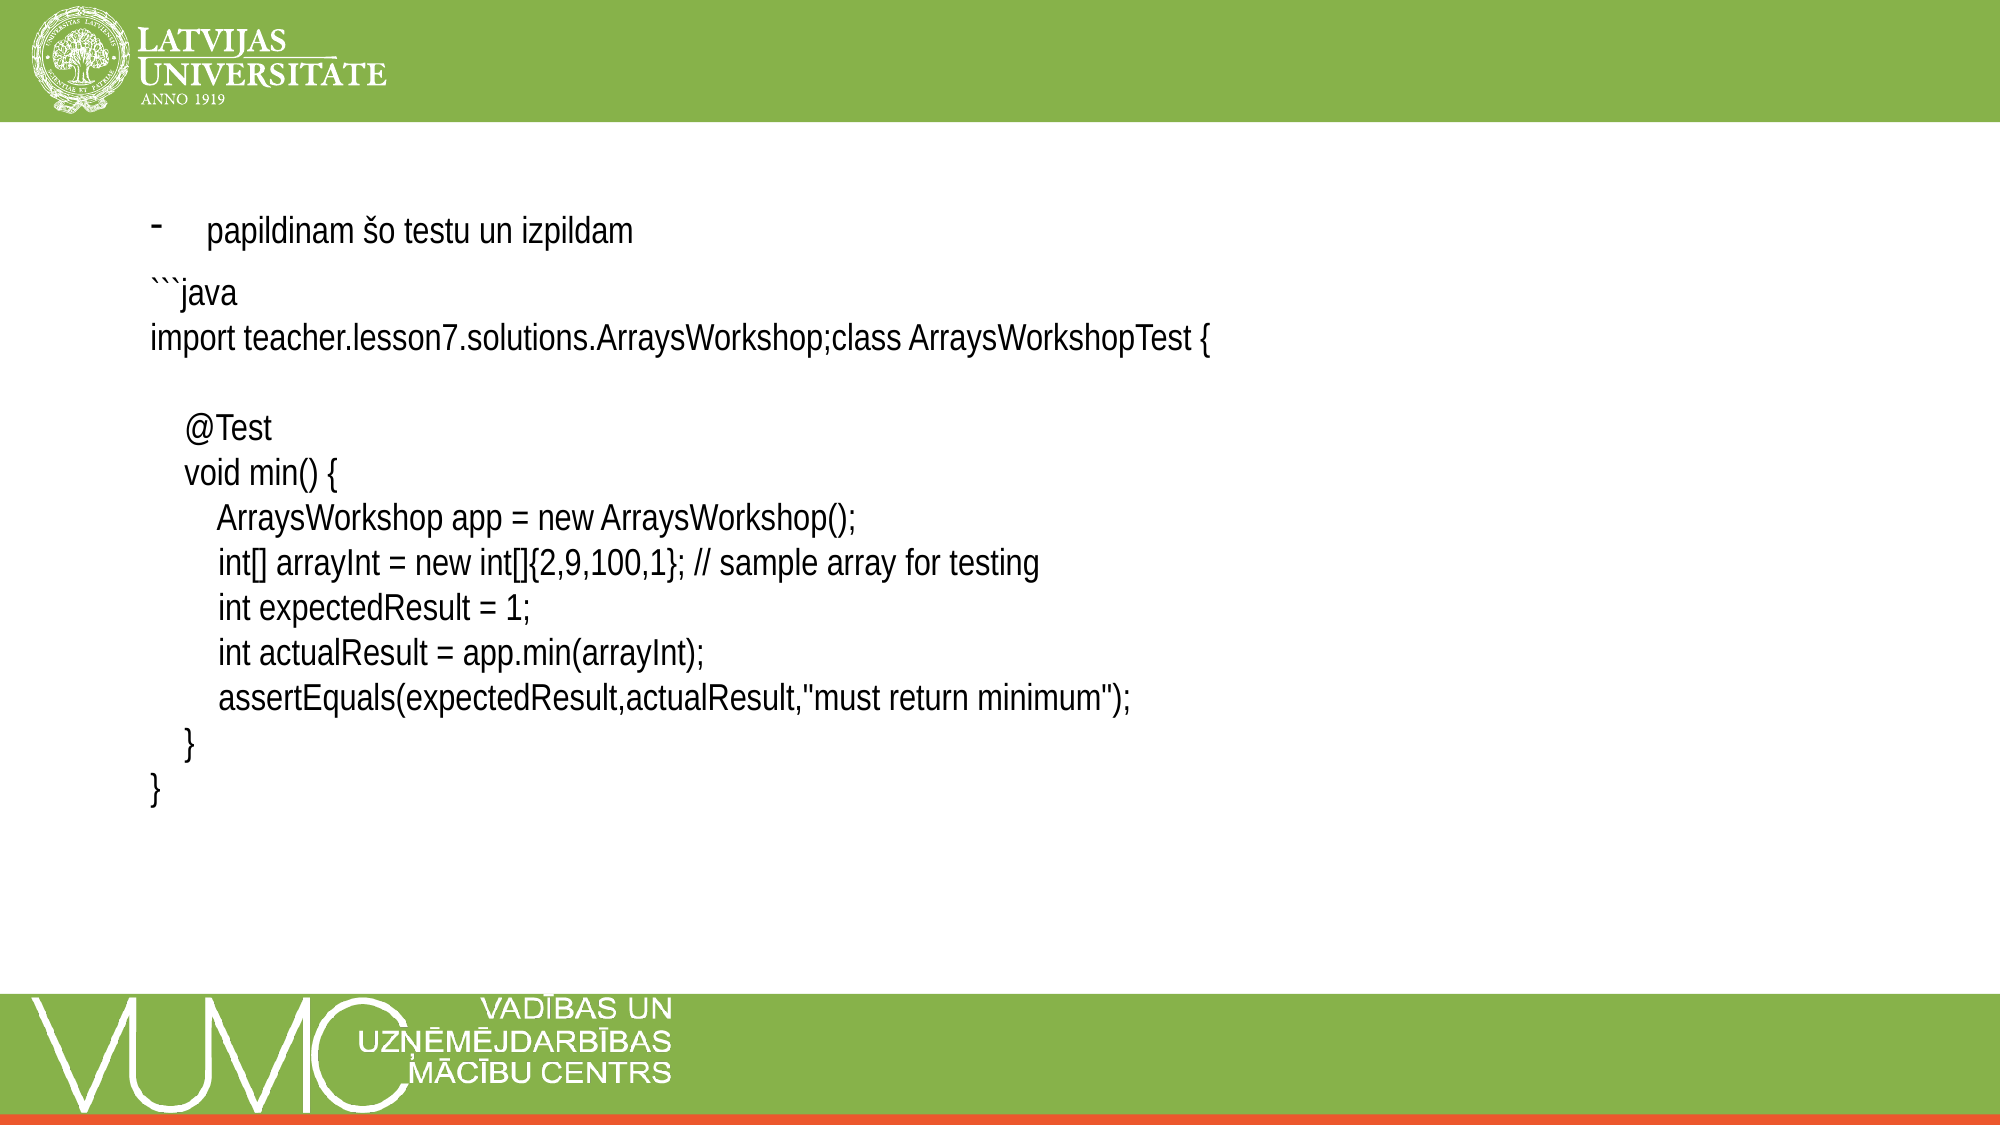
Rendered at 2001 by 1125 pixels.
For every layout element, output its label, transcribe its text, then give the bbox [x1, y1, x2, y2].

picture [31, 993, 671, 1113]
text_box papildinam šo testu un izpildam ```java import teacher.lesson7.solutions.ArraysWorkshop;class ArraysWorkshopTest { @Test void min() { ArraysWorkshop app = new ArraysWorkshop(); int[] arrayInt = new int[]{2,9,100,1}; // sample array for testing int expectedResult = 1; int actualResult = app.min(arrayInt); assertEquals(expectedResult,actualResult,"must return minimum"); } } [135, 199, 1935, 816]
